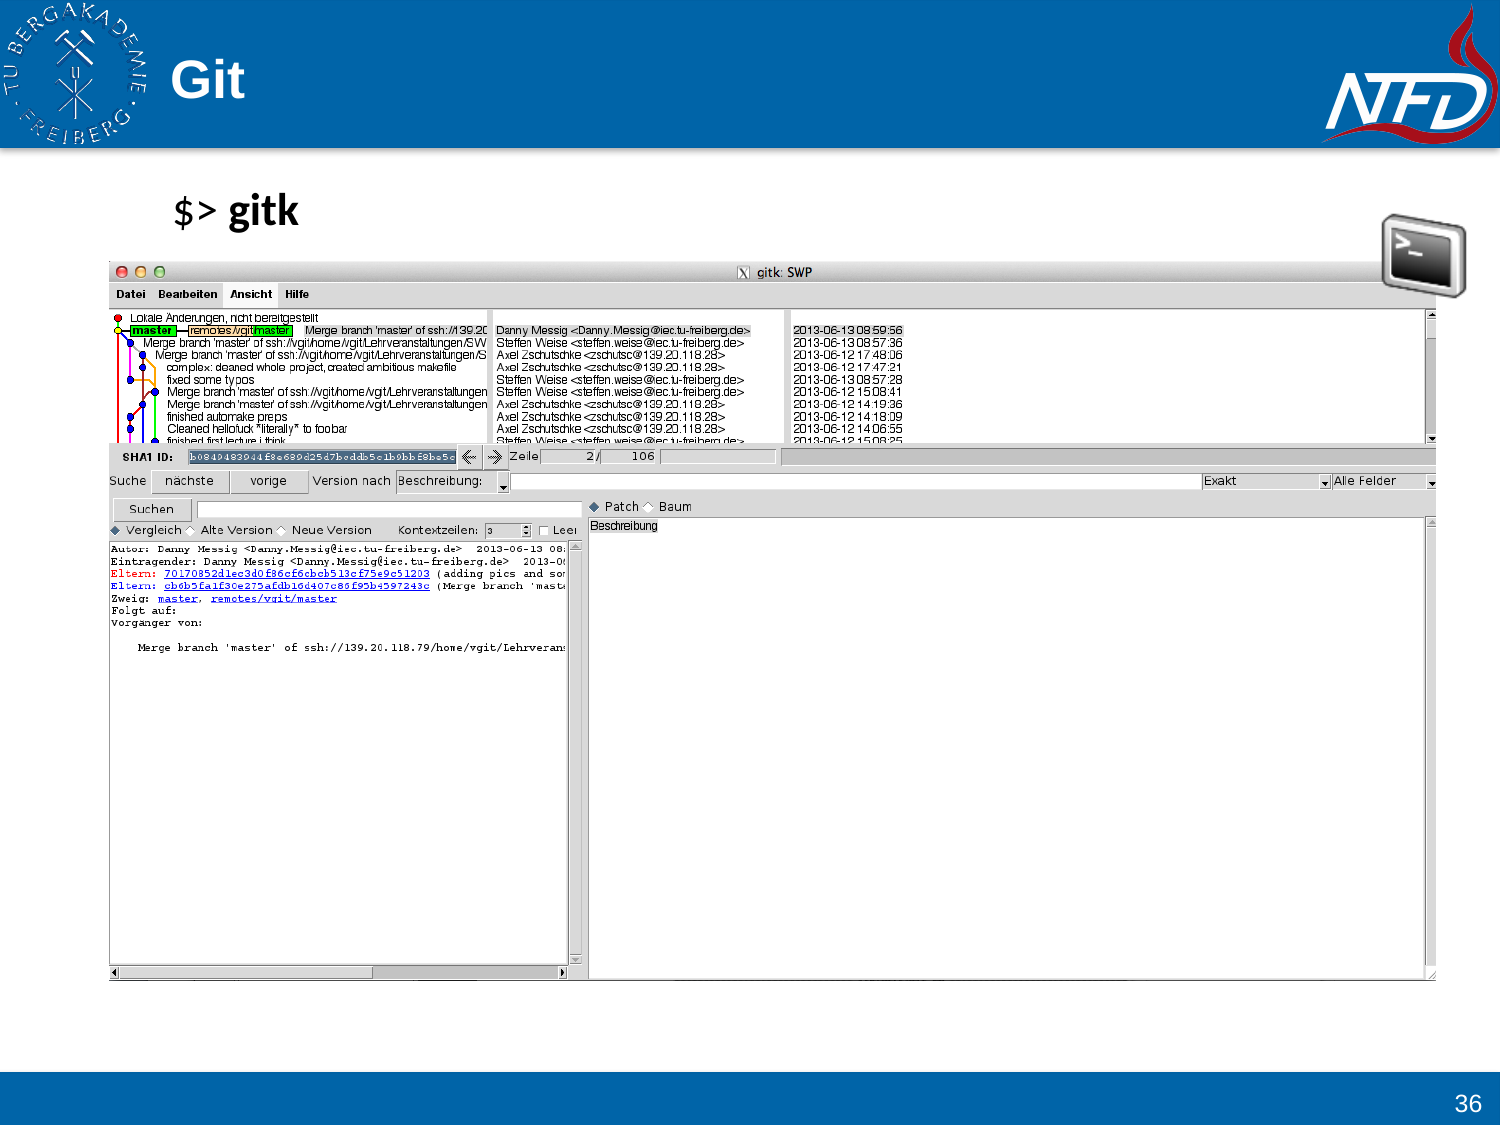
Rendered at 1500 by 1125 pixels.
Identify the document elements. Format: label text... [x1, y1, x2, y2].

picture [1321, 2, 1498, 144]
picture [5, 7, 142, 143]
picture [1375, 207, 1471, 303]
text_box $> gitk [157, 172, 315, 218]
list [108, 219, 1436, 1023]
title Git [155, 19, 1313, 135]
